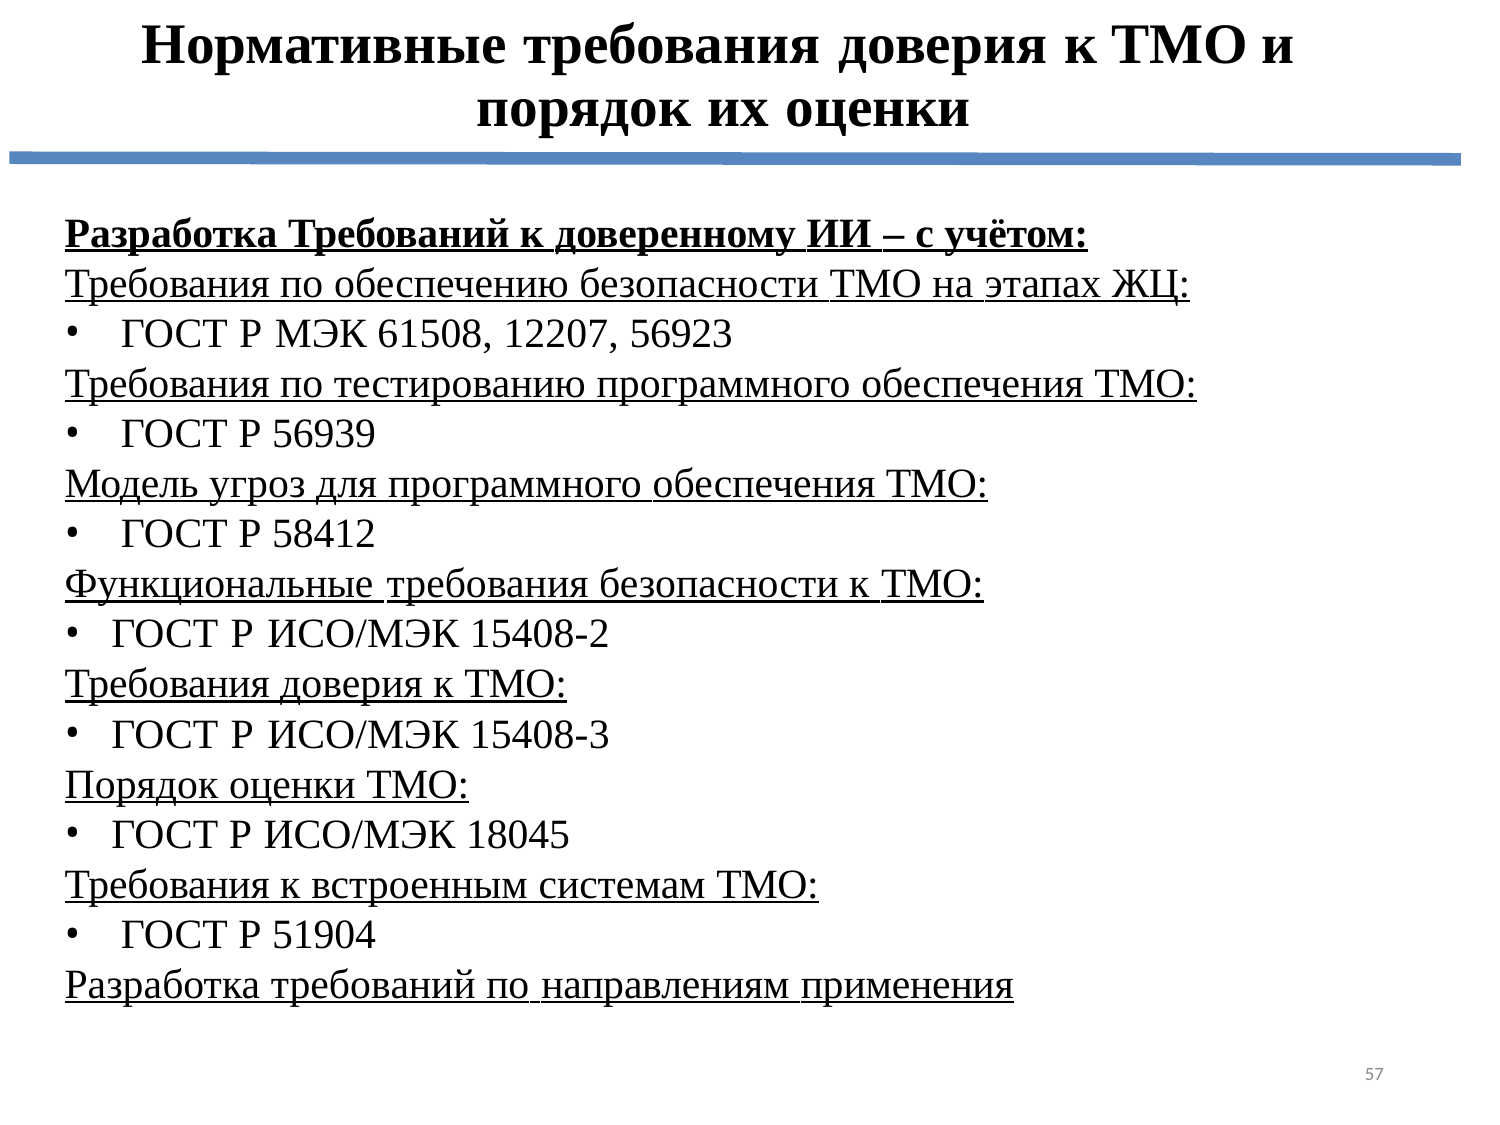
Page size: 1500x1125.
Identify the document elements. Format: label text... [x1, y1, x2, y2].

text_box 57 [1362, 1059, 1386, 1084]
title Нормативные требования доверия к ТМО и порядок их оценки [12, 0, 1474, 201]
text_box Разработка Требований к доверенному ИИ – с учётом: Требования по обеспечению безопасности ТМО на этапах ЖЦ: ГОСТ Р МЭК 61508, 12207, 56923 Требования по тестированию программного обеспечения ТМО: ГОСТ Р 56939 Модель угроз для программного обеспечения ТМО: ГОСТ Р 58412 Функциональные требования безопасности к ТМО: ГОСТ Р ИСО/МЭК 15408-2 Требования доверия к ТМО: ГОСТ Р ИСО/МЭК 15408-3 Порядок оценки ТМО: ГОСТ Р ИСО/МЭК 18045 Требования к встроенным системам ТМО: ГОСТ Р 51904 Разработка требований по направлениям применения [62, 202, 1202, 1007]
